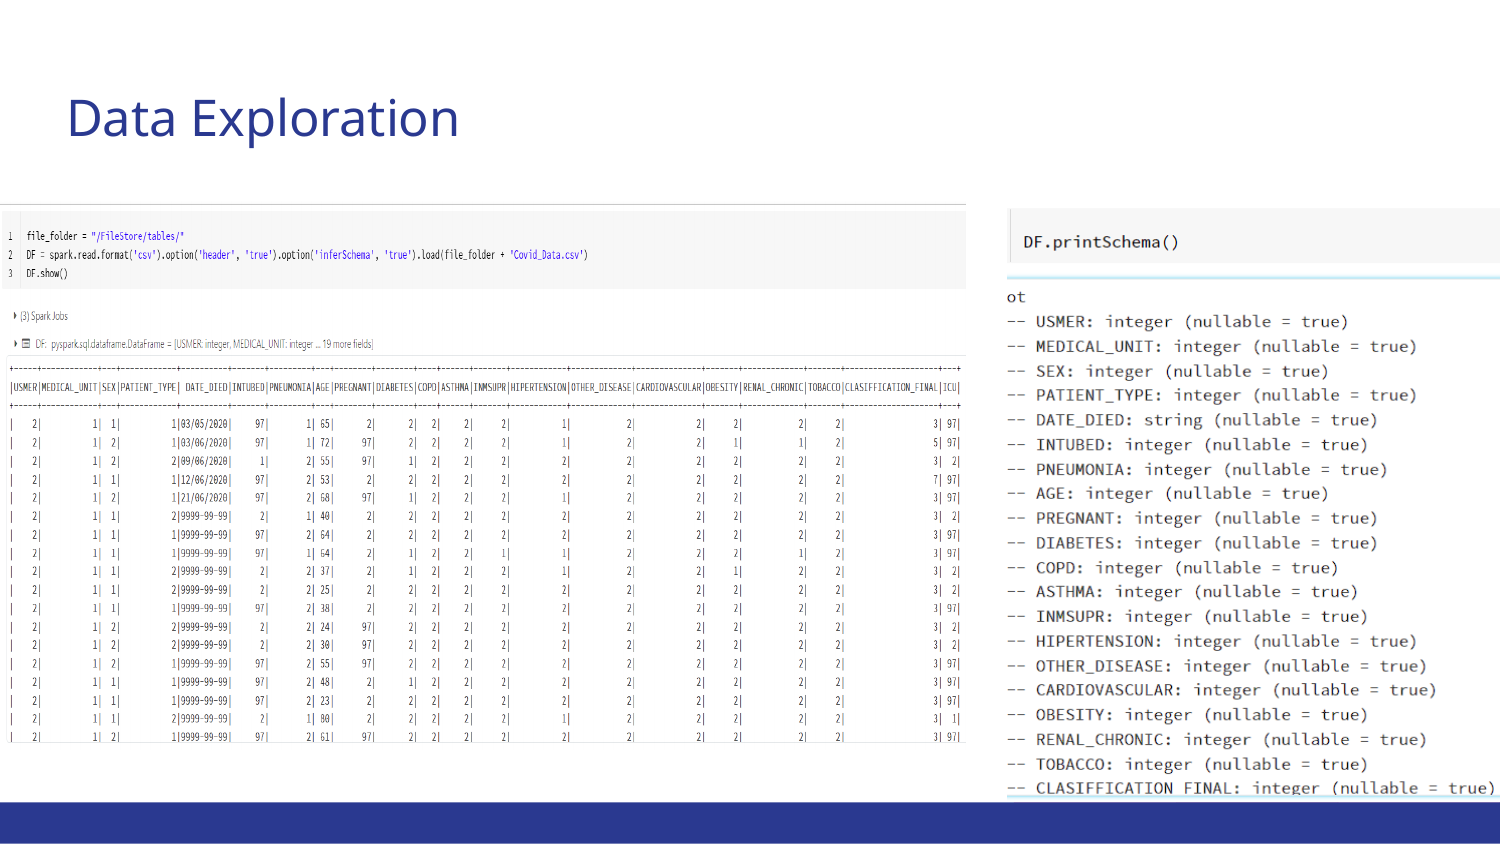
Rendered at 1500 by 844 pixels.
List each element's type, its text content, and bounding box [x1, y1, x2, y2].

picture [0, 201, 967, 750]
title Data Exploration [51, 67, 1449, 167]
picture [1006, 201, 1500, 802]
